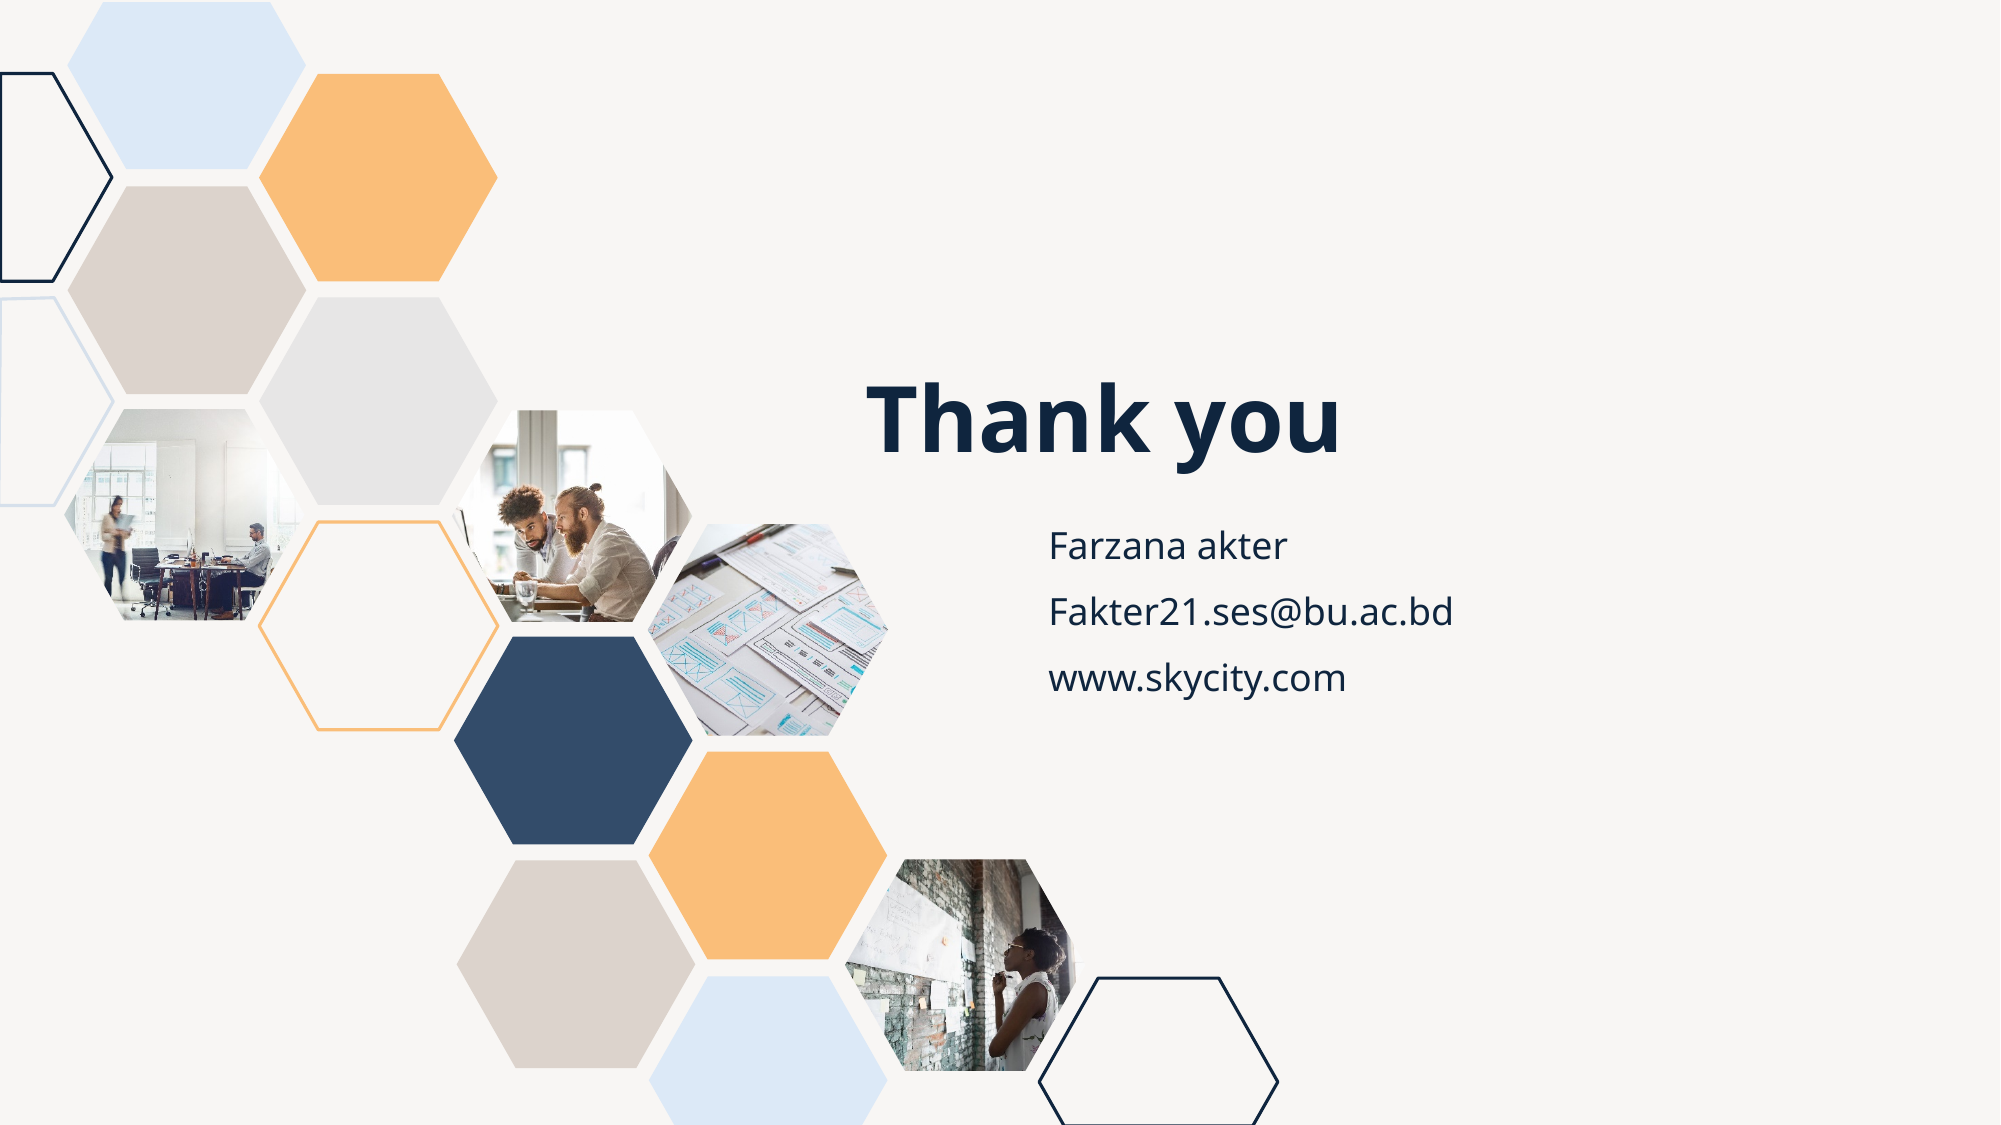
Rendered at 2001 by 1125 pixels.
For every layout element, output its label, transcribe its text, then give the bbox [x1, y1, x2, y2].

text_box [451, 410, 693, 622]
text_box Farzana akter Fakter21.ses@bu.ac.bd www.skycity.com [1033, 514, 1582, 824]
text_box [647, 524, 889, 736]
text_box [845, 859, 1086, 1071]
text_box Thank you [850, 262, 1680, 480]
text_box [64, 409, 305, 621]
